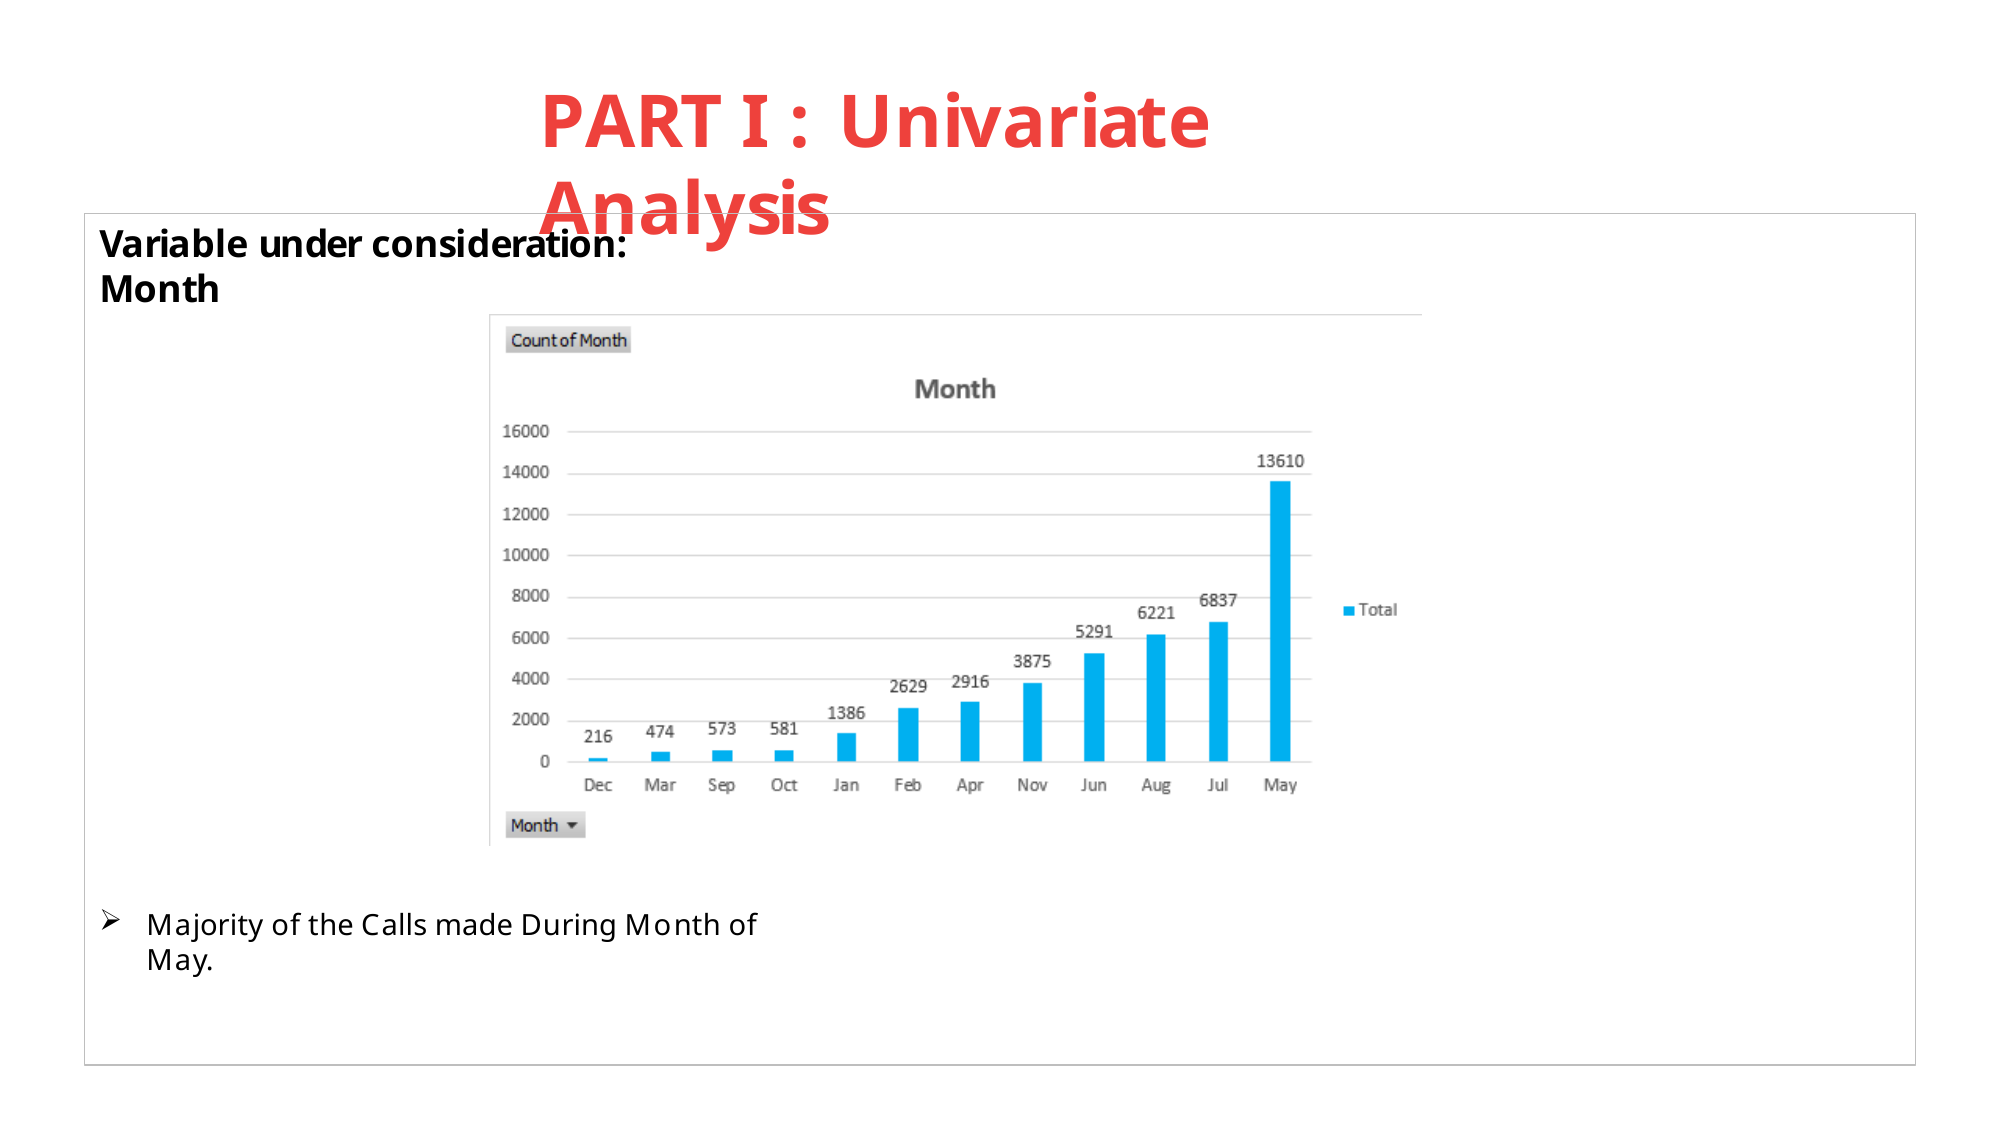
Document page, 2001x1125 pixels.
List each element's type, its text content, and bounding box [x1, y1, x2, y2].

text_box Majority of the Calls made During Month of May. [97, 904, 781, 976]
title PART I : Univariate Analysis [537, 72, 1463, 213]
text_box Variable under consideration: Month [97, 218, 716, 311]
picture [489, 314, 1423, 847]
text_box [84, 213, 1916, 1066]
